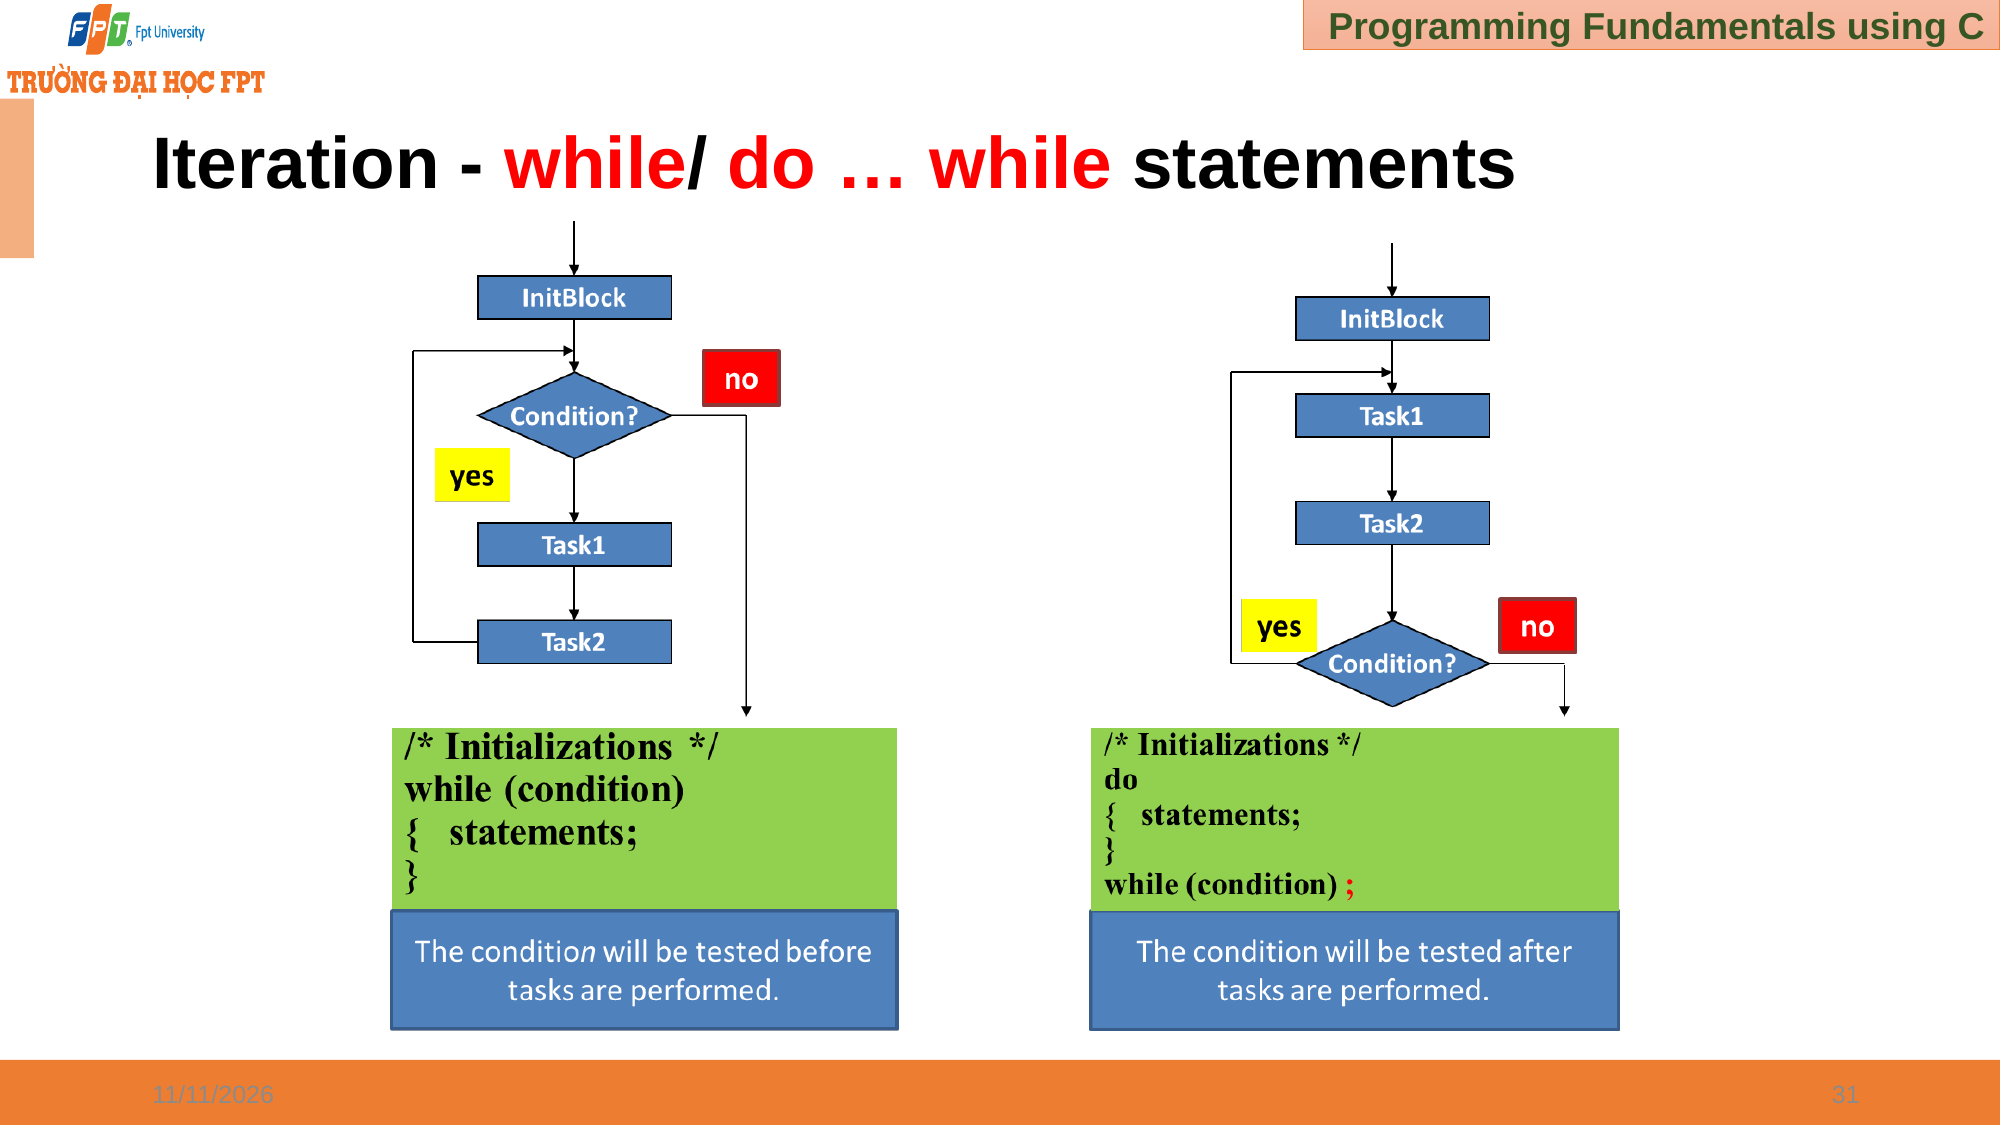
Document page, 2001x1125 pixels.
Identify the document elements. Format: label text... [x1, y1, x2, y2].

slide_number 31 [1424, 1063, 1875, 1123]
picture [379, 221, 1620, 1031]
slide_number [137, 1063, 588, 1123]
title Iteration - while/ do … while statements [137, 117, 1863, 213]
